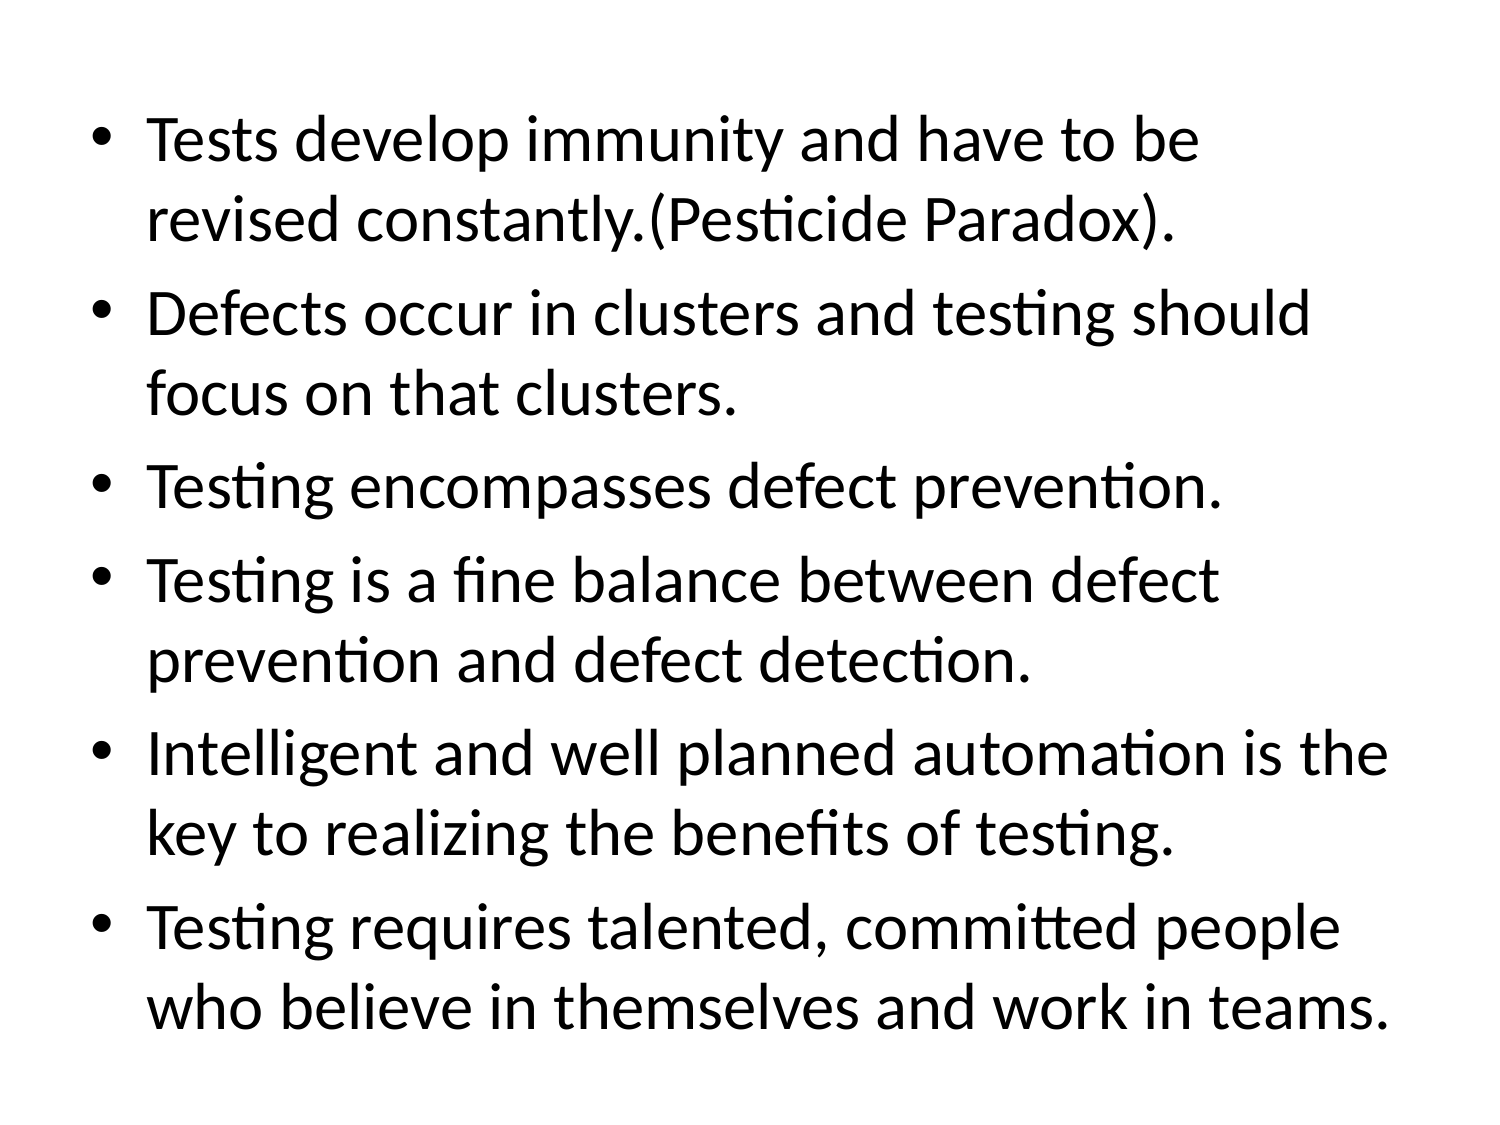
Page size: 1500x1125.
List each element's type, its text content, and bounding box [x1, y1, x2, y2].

list Tests develop immunity and have to be revised constantly.(Pesticide Paradox). Defects occur in clusters and testing should focus on that clusters. Testing encompasses defect prevention. Testing is a fine balance between defect prevention and defect detection. Intelligent and well planned automation is the key to realizing the benefits of testing. Testing requires talented, committed people who believe in themselves and work in teams. [75, 87, 1425, 1063]
